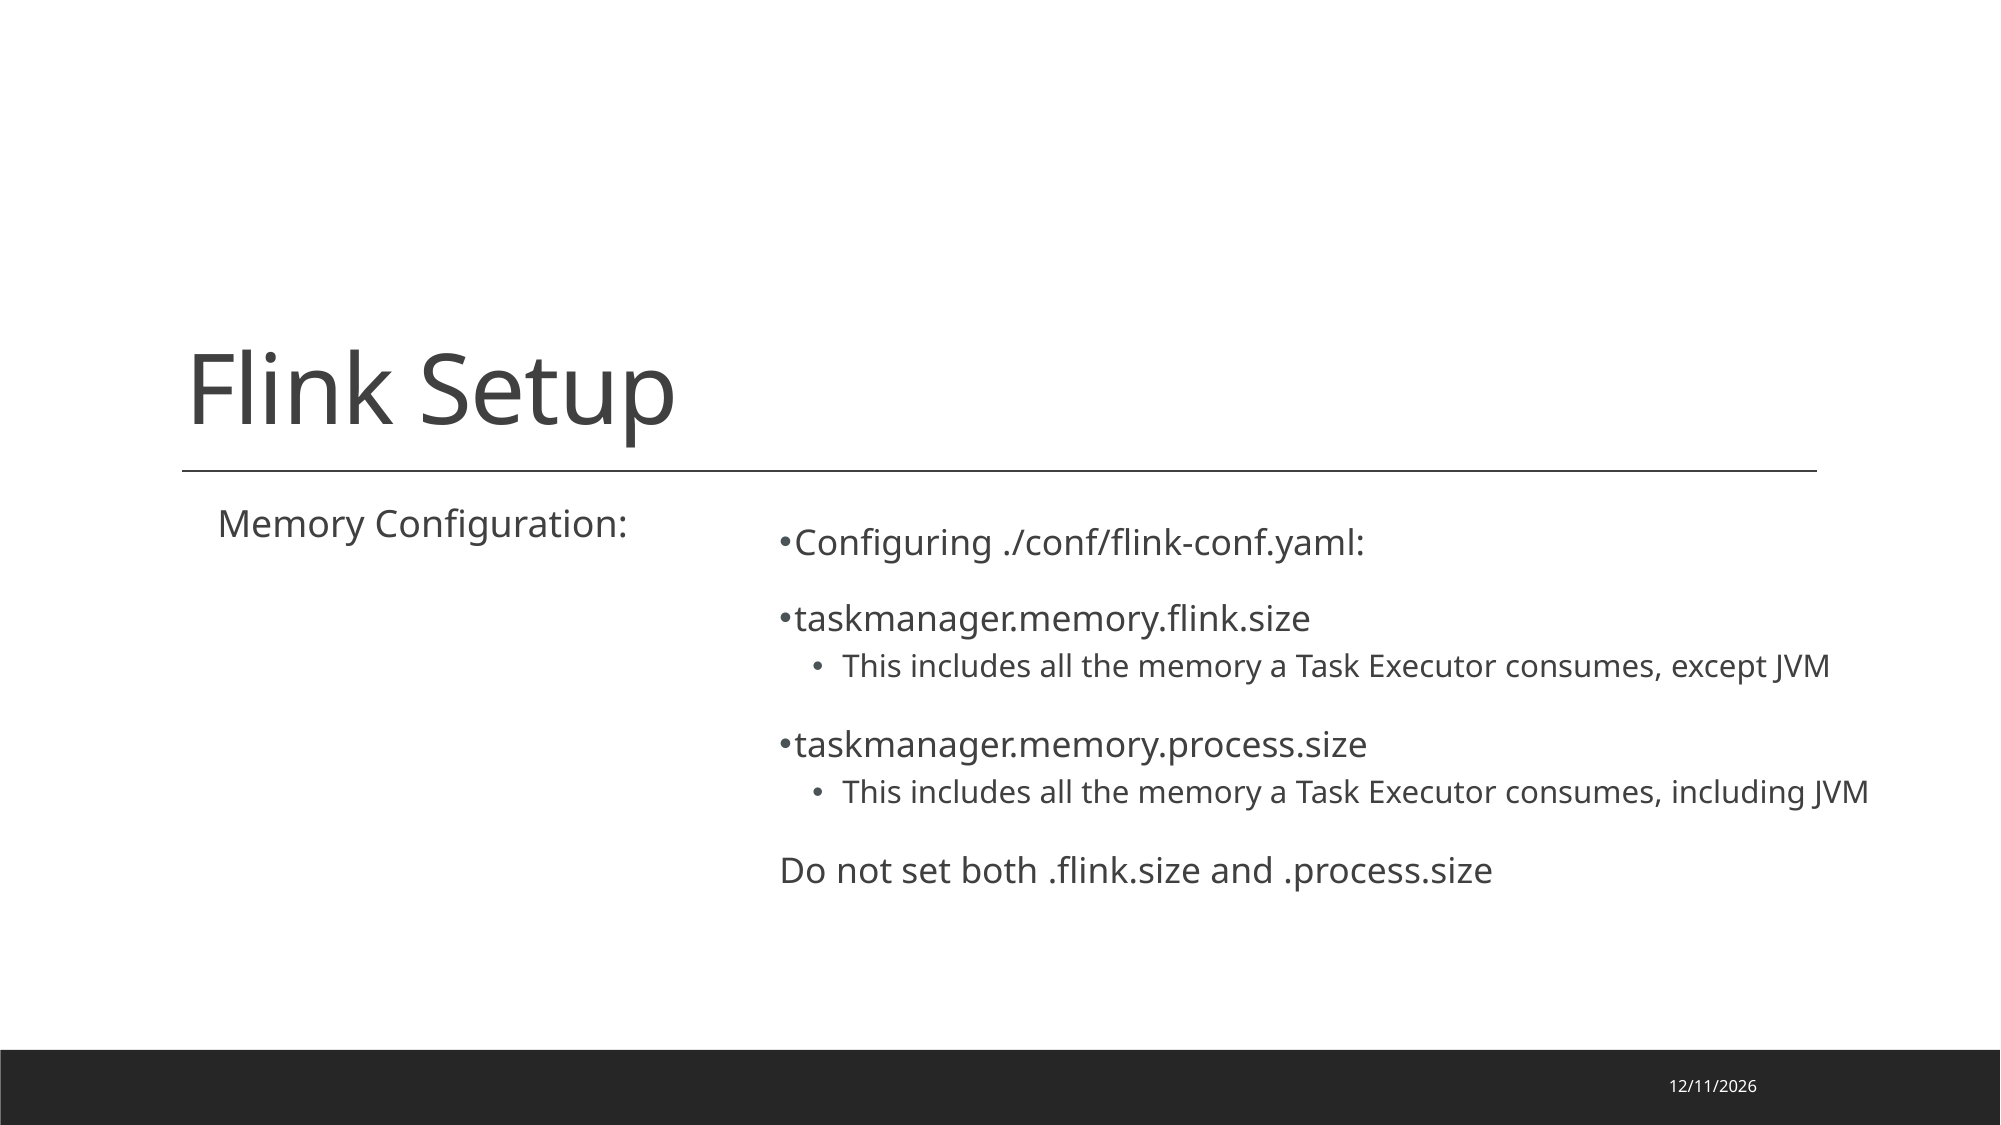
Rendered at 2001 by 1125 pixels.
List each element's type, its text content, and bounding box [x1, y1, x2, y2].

text_box [1483, 470, 1539, 1088]
text_box [652, 470, 1483, 1088]
list Configuring ./conf/flink-conf.yaml: taskmanager.memory.flink.size This includes all the memory a Task Executor consumes, except JVM taskmanager.memory.process.size This includes all the memory a Task Executor consumes, including JVM Do not set both .flink.size and .process.size [779, 508, 1917, 1125]
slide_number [1348, 1057, 1773, 1118]
title Flink Setup [170, 194, 990, 454]
text_box Memory Configuration: [202, 487, 724, 1105]
